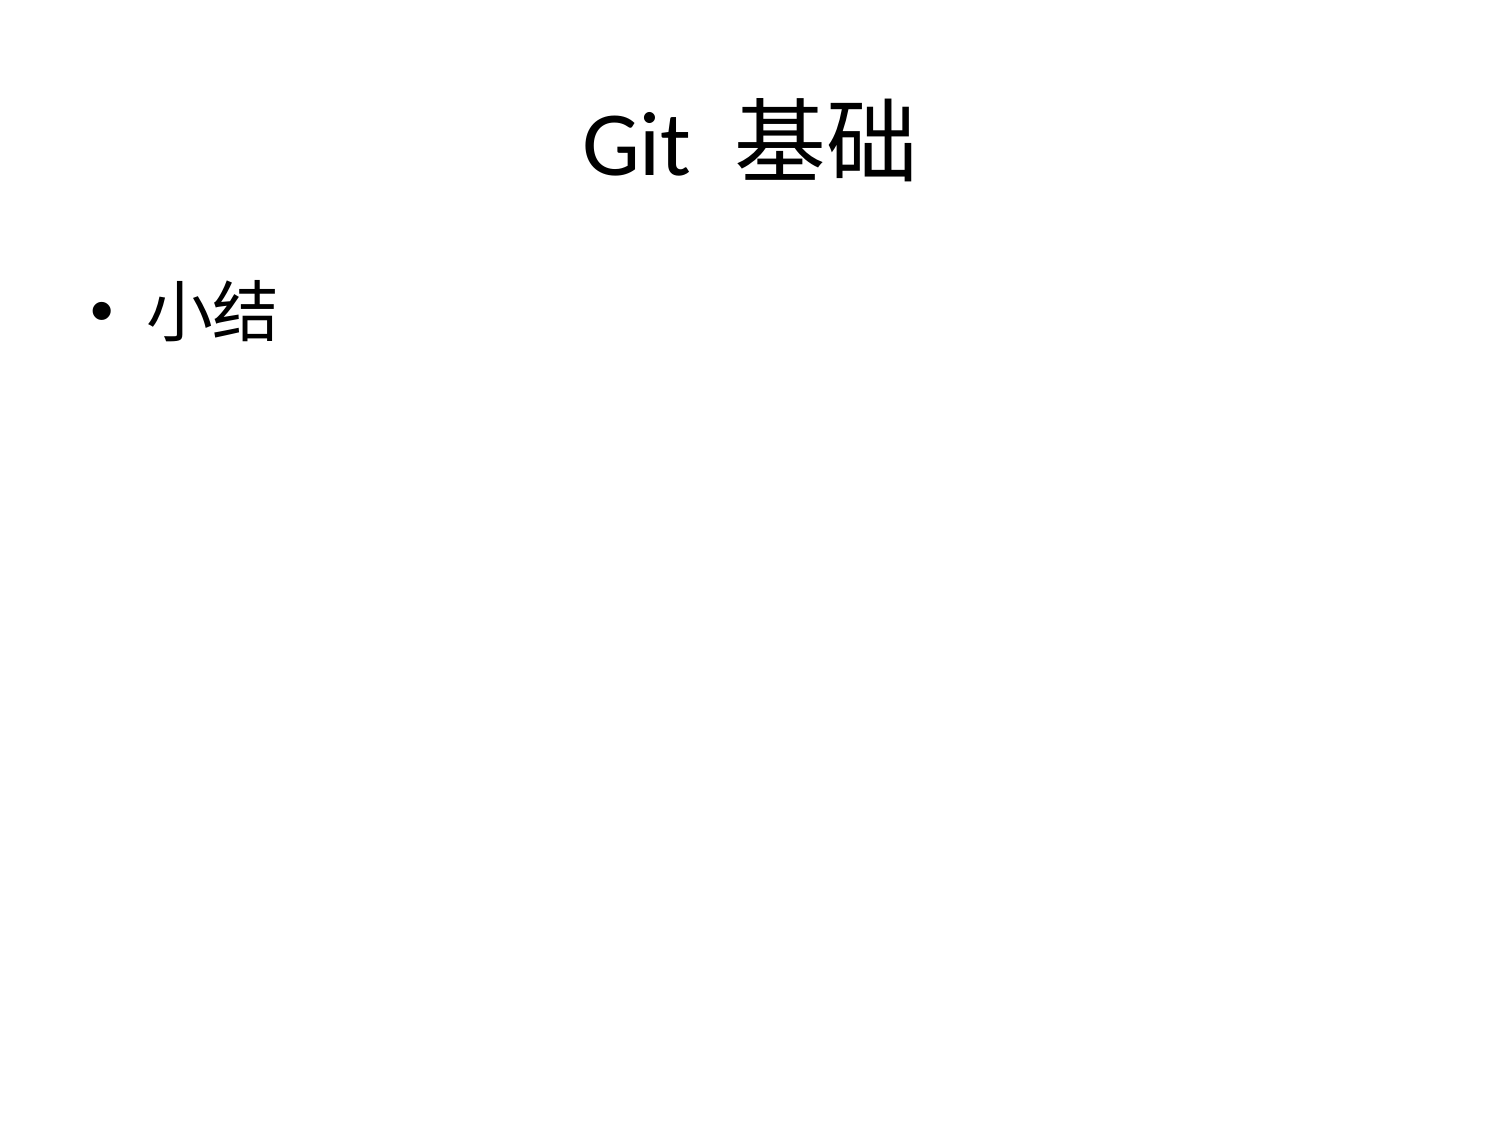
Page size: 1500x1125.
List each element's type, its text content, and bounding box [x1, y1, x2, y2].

list 小结 [75, 262, 1425, 1005]
title Git 基础 [75, 45, 1425, 233]
